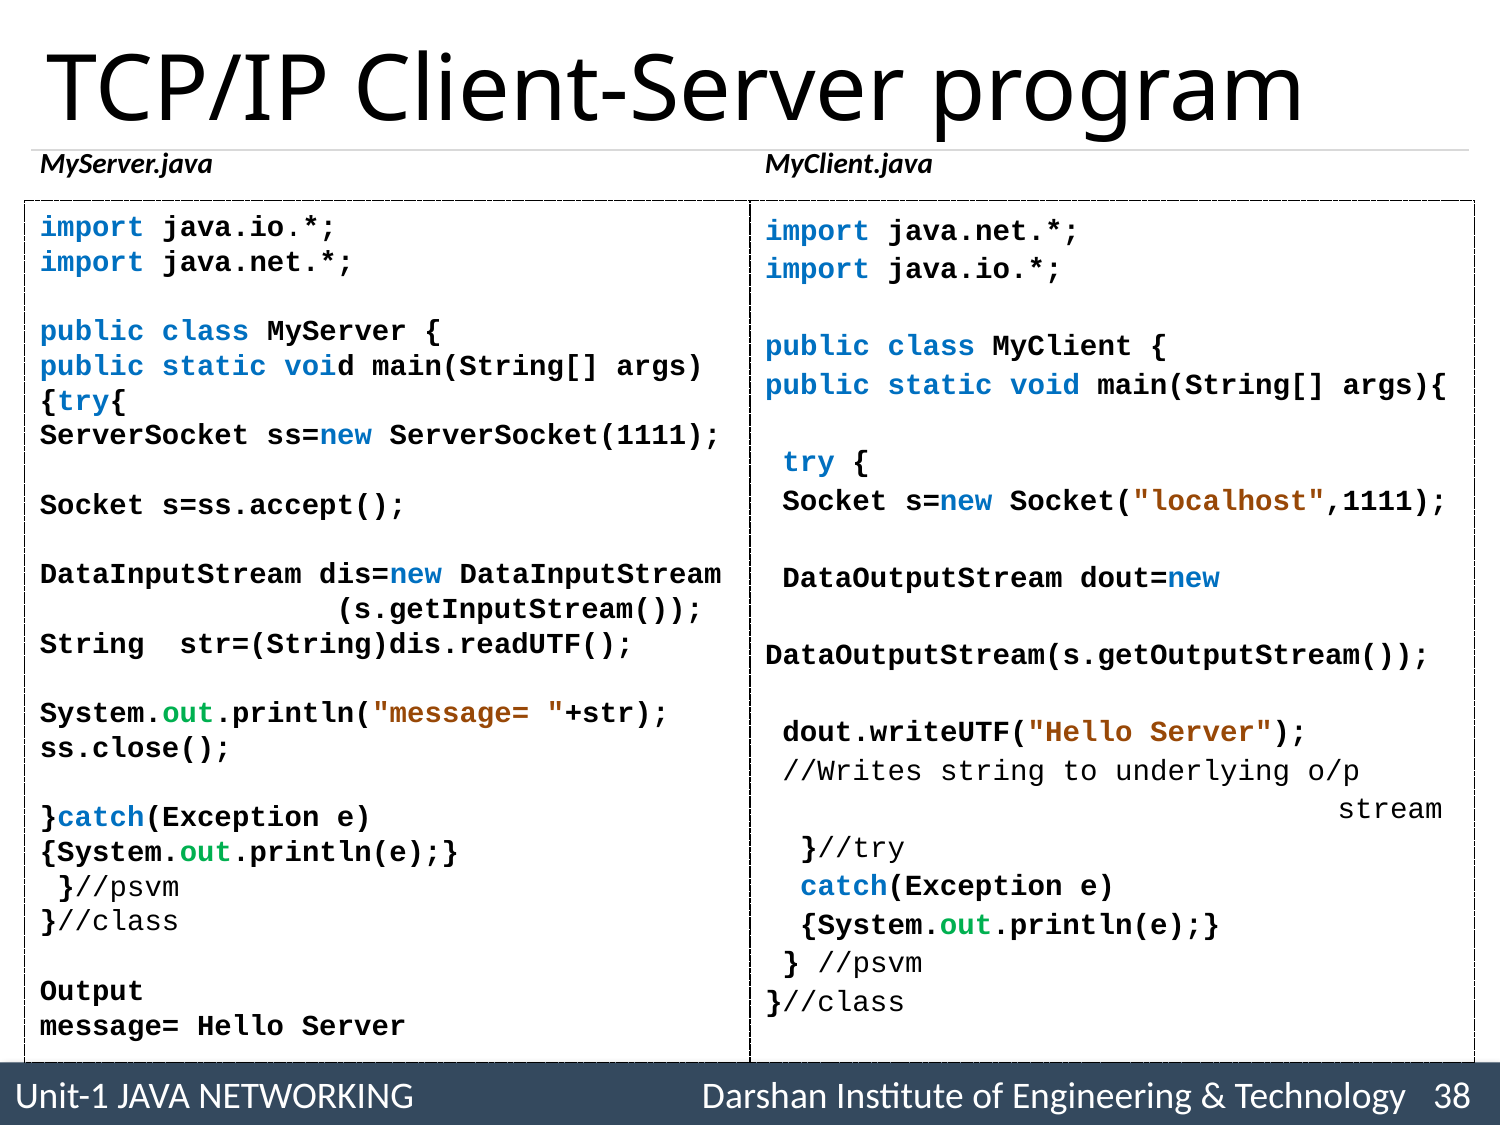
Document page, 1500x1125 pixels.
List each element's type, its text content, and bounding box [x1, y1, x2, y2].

text_box import java.io.*; import java.net.*; public class MyServer { public static void main(String[] args){try{ ServerSocket ss=new ServerSocket(1111); Socket s=ss.accept(); DataInputStream dis=new DataInputStream (s.getInputStream()); String str=(String)dis.readUTF(); System.out.println("message= "+str); ss.close(); }catch(Exception e) {System.out.println(e);} }//psvm }//class Output message= Hello Server [24, 200, 750, 1063]
list import java.net.*; import java.io.*; public class MyClient { public static void main(String[] args){ try { Socket s=new Socket("localhost",1111); DataOutputStream dout=new DataOutputStream(s.getOutputStream()); dout.writeUTF("Hello Server"); //Writes string to underlying o/p stream }//try catch(Exception e) {System.out.println(e);} } //psvm }//class [750, 200, 1475, 1063]
text_box MyServer.java [24, 137, 300, 188]
title TCP/IP Client-Server program [31, 17, 1469, 150]
text_box MyClient.java [749, 137, 963, 188]
